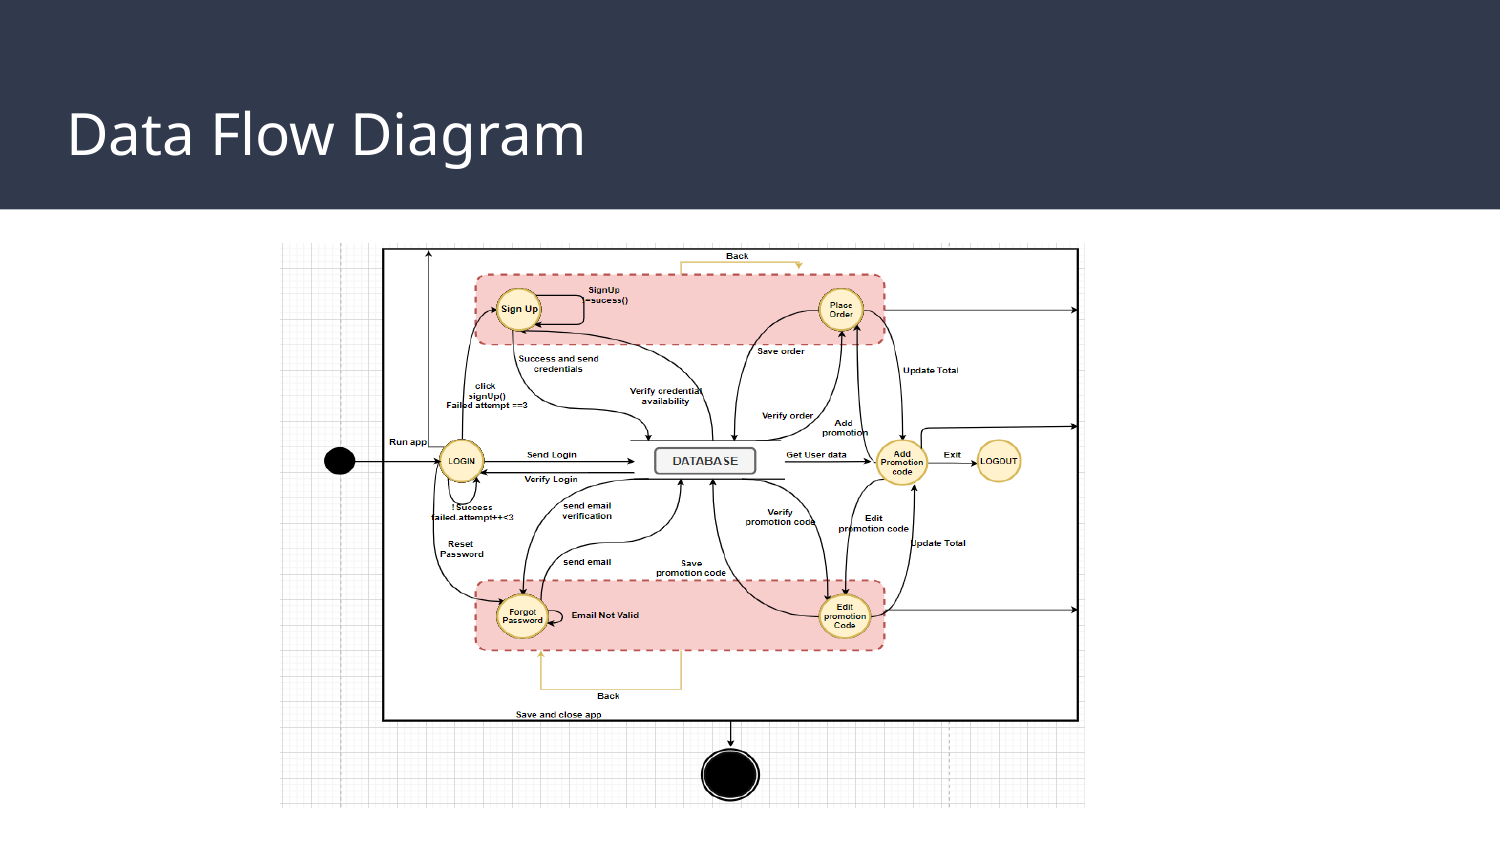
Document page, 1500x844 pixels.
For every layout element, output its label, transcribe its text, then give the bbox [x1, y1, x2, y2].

picture [280, 243, 1085, 808]
title Data Flow Diagram [51, 82, 1449, 185]
